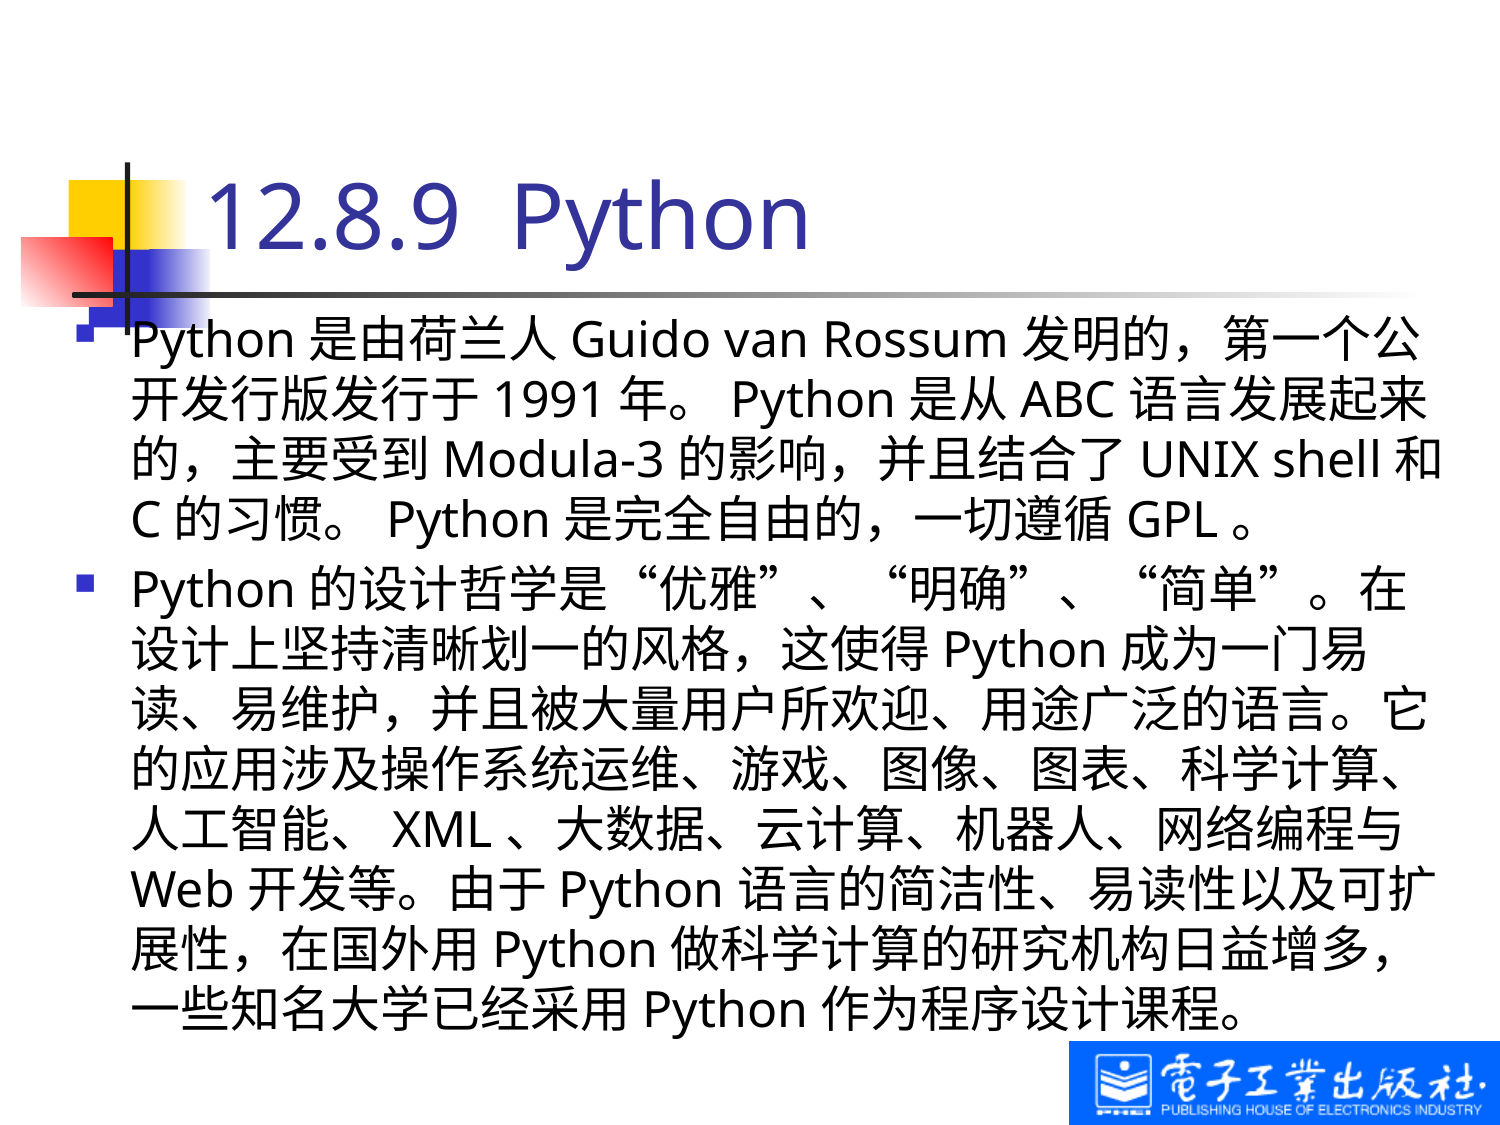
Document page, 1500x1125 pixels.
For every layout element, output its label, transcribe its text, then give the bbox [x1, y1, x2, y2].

list Python是由荷兰人Guido van Rossum发明的，第一个公开发行版发行于1991年。Python是从ABC语言发展起来的，主要受到Modula-3的影响，并且结合了UNIX shell和C的习惯。Python是完全自由的，一切遵循GPL。 Python的设计哲学是“优雅”、“明确”、“简单”。在设计上坚持清晰划一的风格，这使得Python成为一门易读、易维护，并且被大量用户所欢迎、用途广泛的语言。它的应用涉及操作系统运维、游戏、图像、图表、科学计算、人工智能、XML、大数据、云计算、机器人、网络编程与Web开发等。由于Python语言的简洁性、易读性以及可扩展性，在国外用Python做科学计算的研究机构日益增多，一些知名大学已经采用Python作为程序设计课程。 [59, 299, 1470, 1007]
picture [1069, 1041, 1500, 1125]
title 12.8.9 Python [188, 34, 1468, 276]
